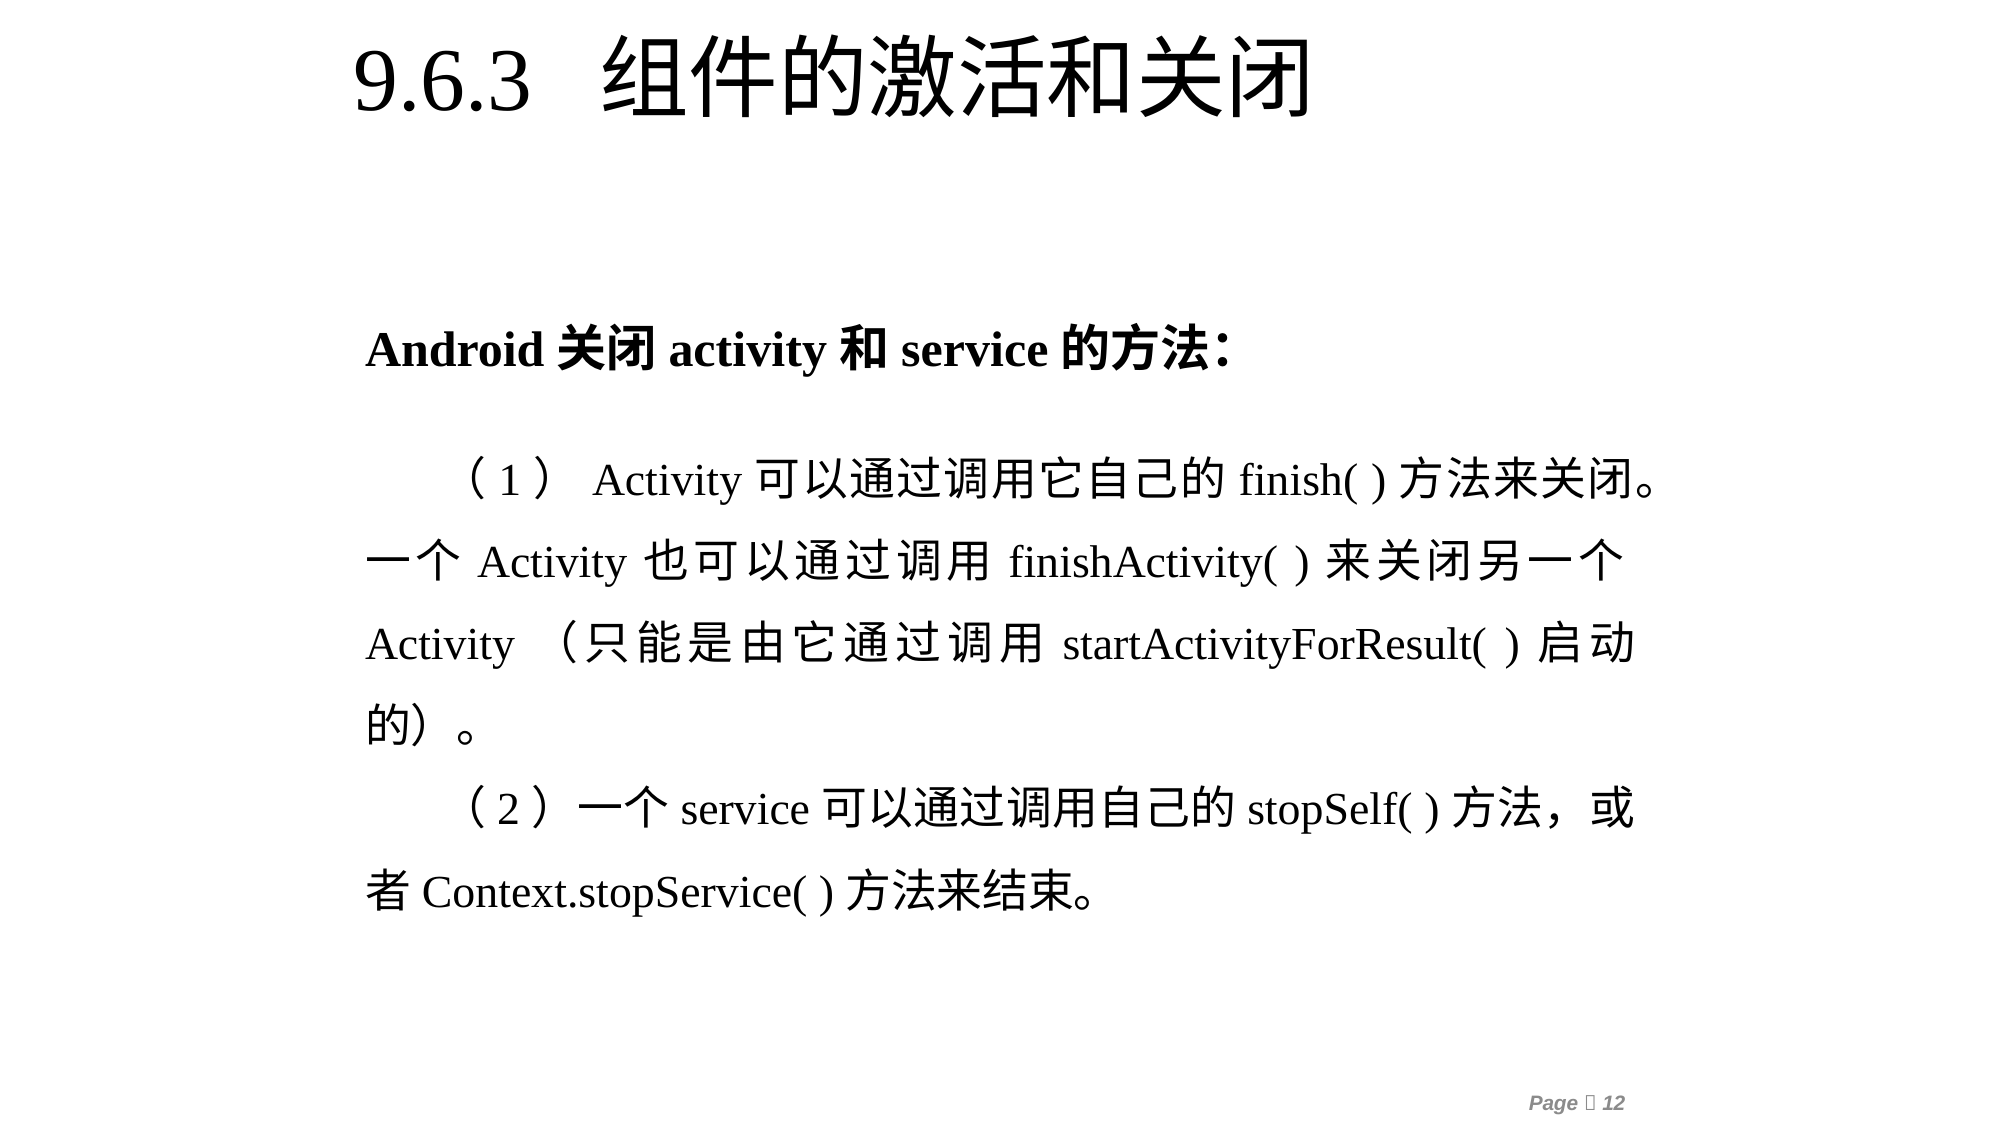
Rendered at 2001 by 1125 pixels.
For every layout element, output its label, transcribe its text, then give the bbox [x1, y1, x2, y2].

text_box Android关闭activity和service的方法： [350, 309, 1249, 385]
title 9.6.3 组件的激活和关闭 [338, 23, 1485, 138]
slide_number Page  [1513, 1085, 1750, 1118]
text_box （1）Activity可以通过调用它自己的finish( )方法来关闭。一个Activity也可以通过调用finishActivity( )来关闭另一个Activity（只能是由它通过调用startActivityForResult( )启动的）。 （2）一个service可以通过调用自己的stopSelf( )方法，或者Context.stopService( )方法来结束。 [350, 414, 1650, 924]
